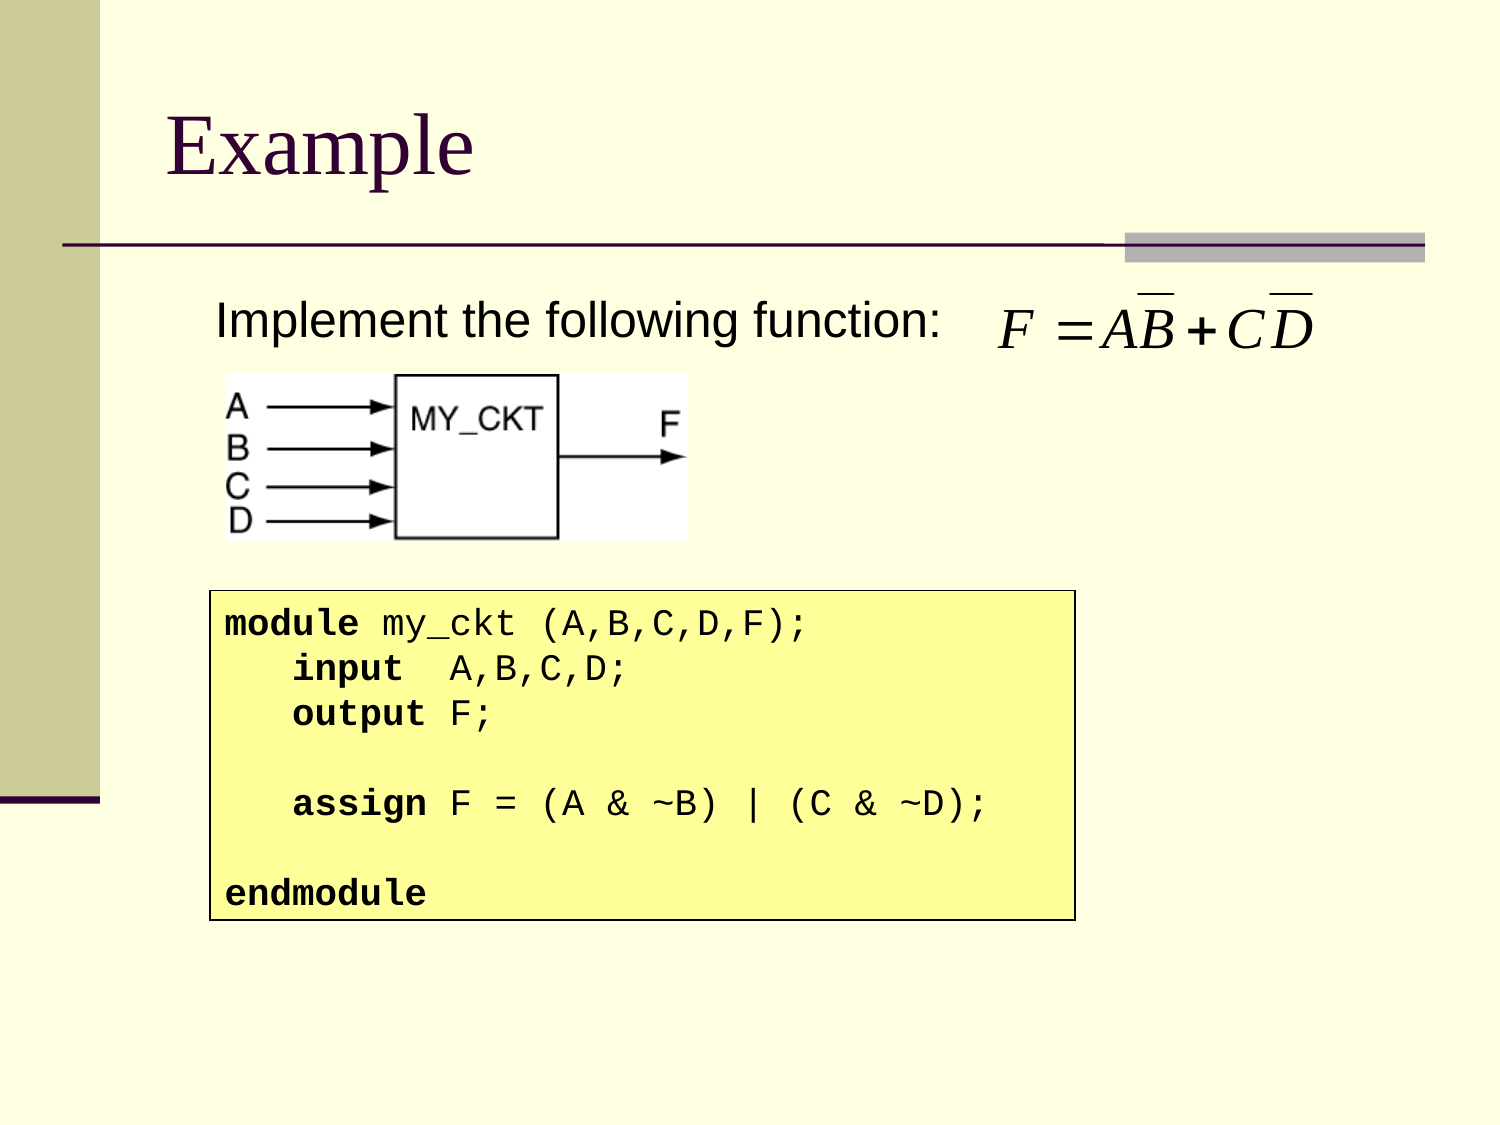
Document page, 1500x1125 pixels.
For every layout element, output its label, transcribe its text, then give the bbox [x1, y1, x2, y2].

text_box Implement the following function: [199, 280, 1266, 475]
picture [224, 374, 688, 543]
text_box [987, 280, 1326, 363]
title Example [150, 45, 1425, 234]
text_box module my_ckt (A,B,C,D,F); input A,B,C,D; output F; assign F = (A & ~B) | (C & ~D); endmodule [209, 590, 1075, 921]
